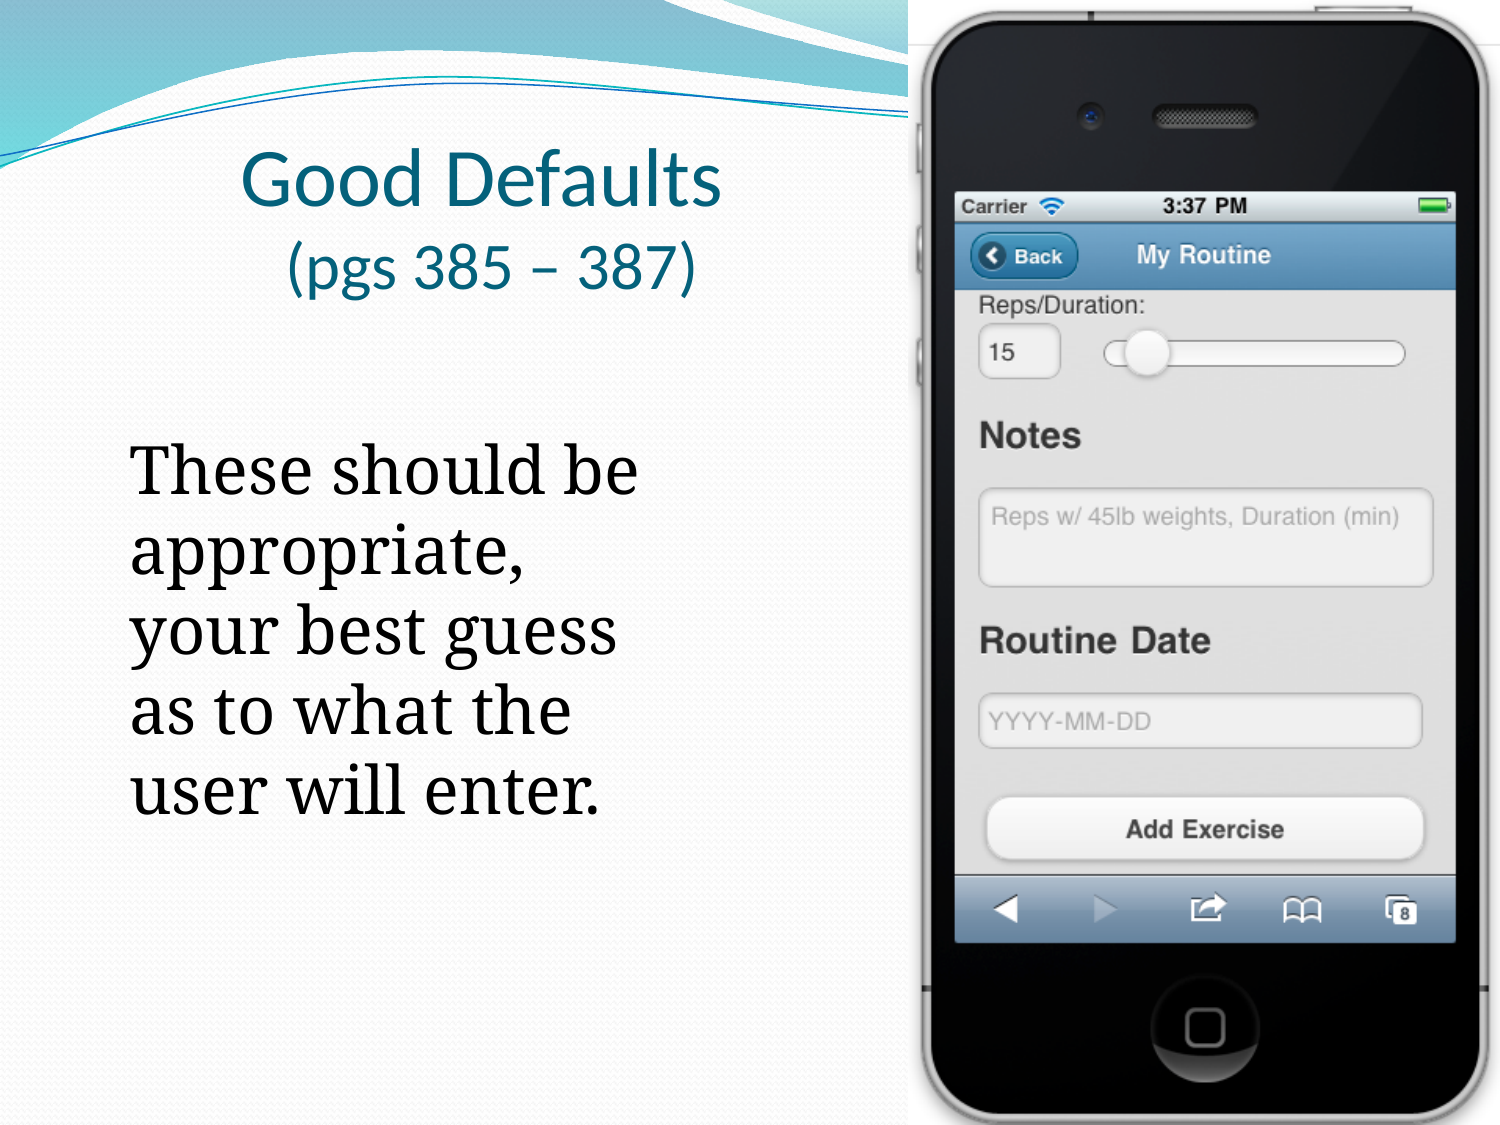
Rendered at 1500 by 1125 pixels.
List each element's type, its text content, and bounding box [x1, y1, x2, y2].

picture [908, 0, 1500, 1125]
title Good Defaults (pgs 385 – 387) [75, 115, 901, 303]
text_box These should be appropriate, your best guess as to what the user will enter. [114, 420, 667, 836]
